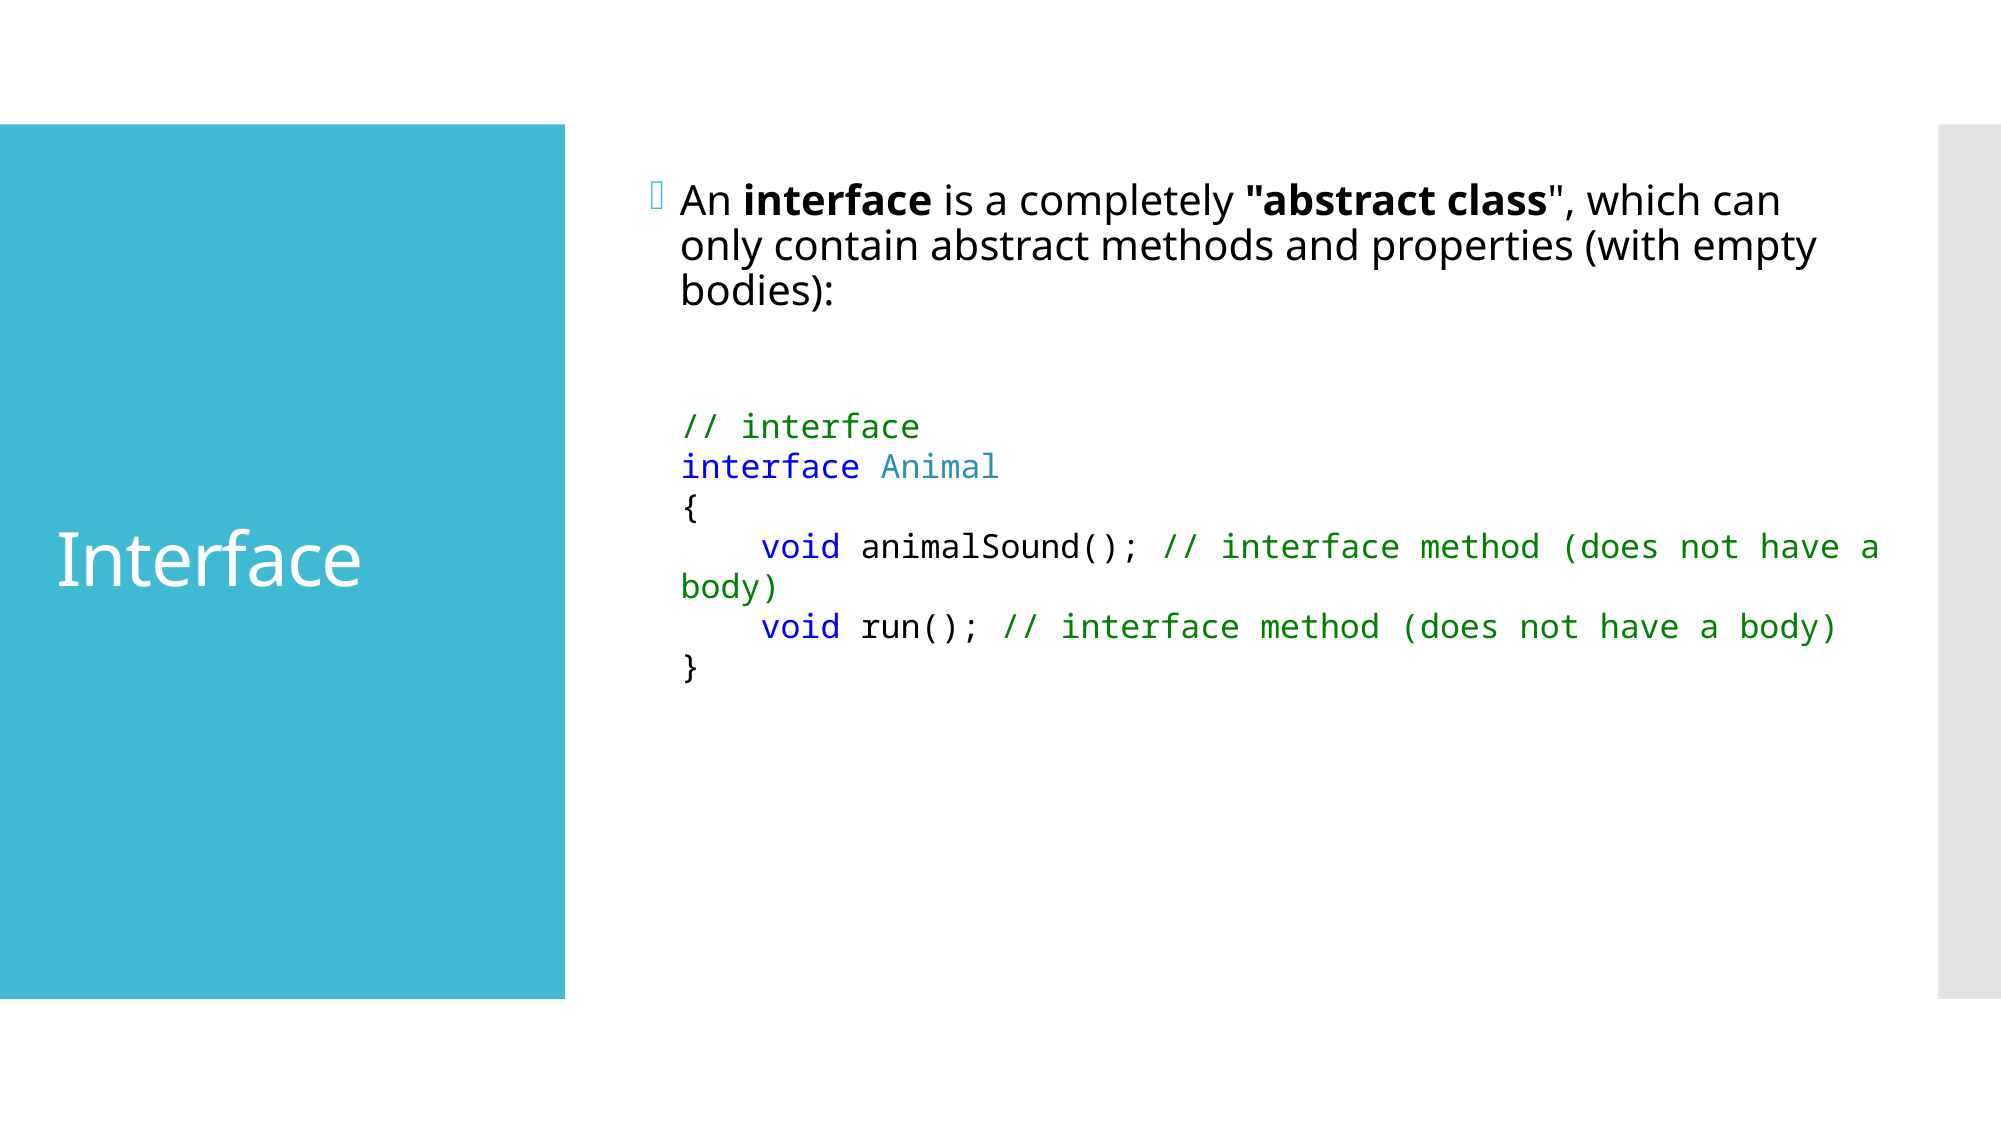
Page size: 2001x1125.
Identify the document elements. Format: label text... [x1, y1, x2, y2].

title Interface [41, 184, 525, 940]
list An interface is a completely "abstract class", which can only contain abstract methods and properties (with empty bodies): [634, 141, 1835, 353]
text_box // interface interface Animal { void animalSound(); // interface method (does not have a body) void run(); // interface method (does not have a body) } [665, 398, 2000, 693]
